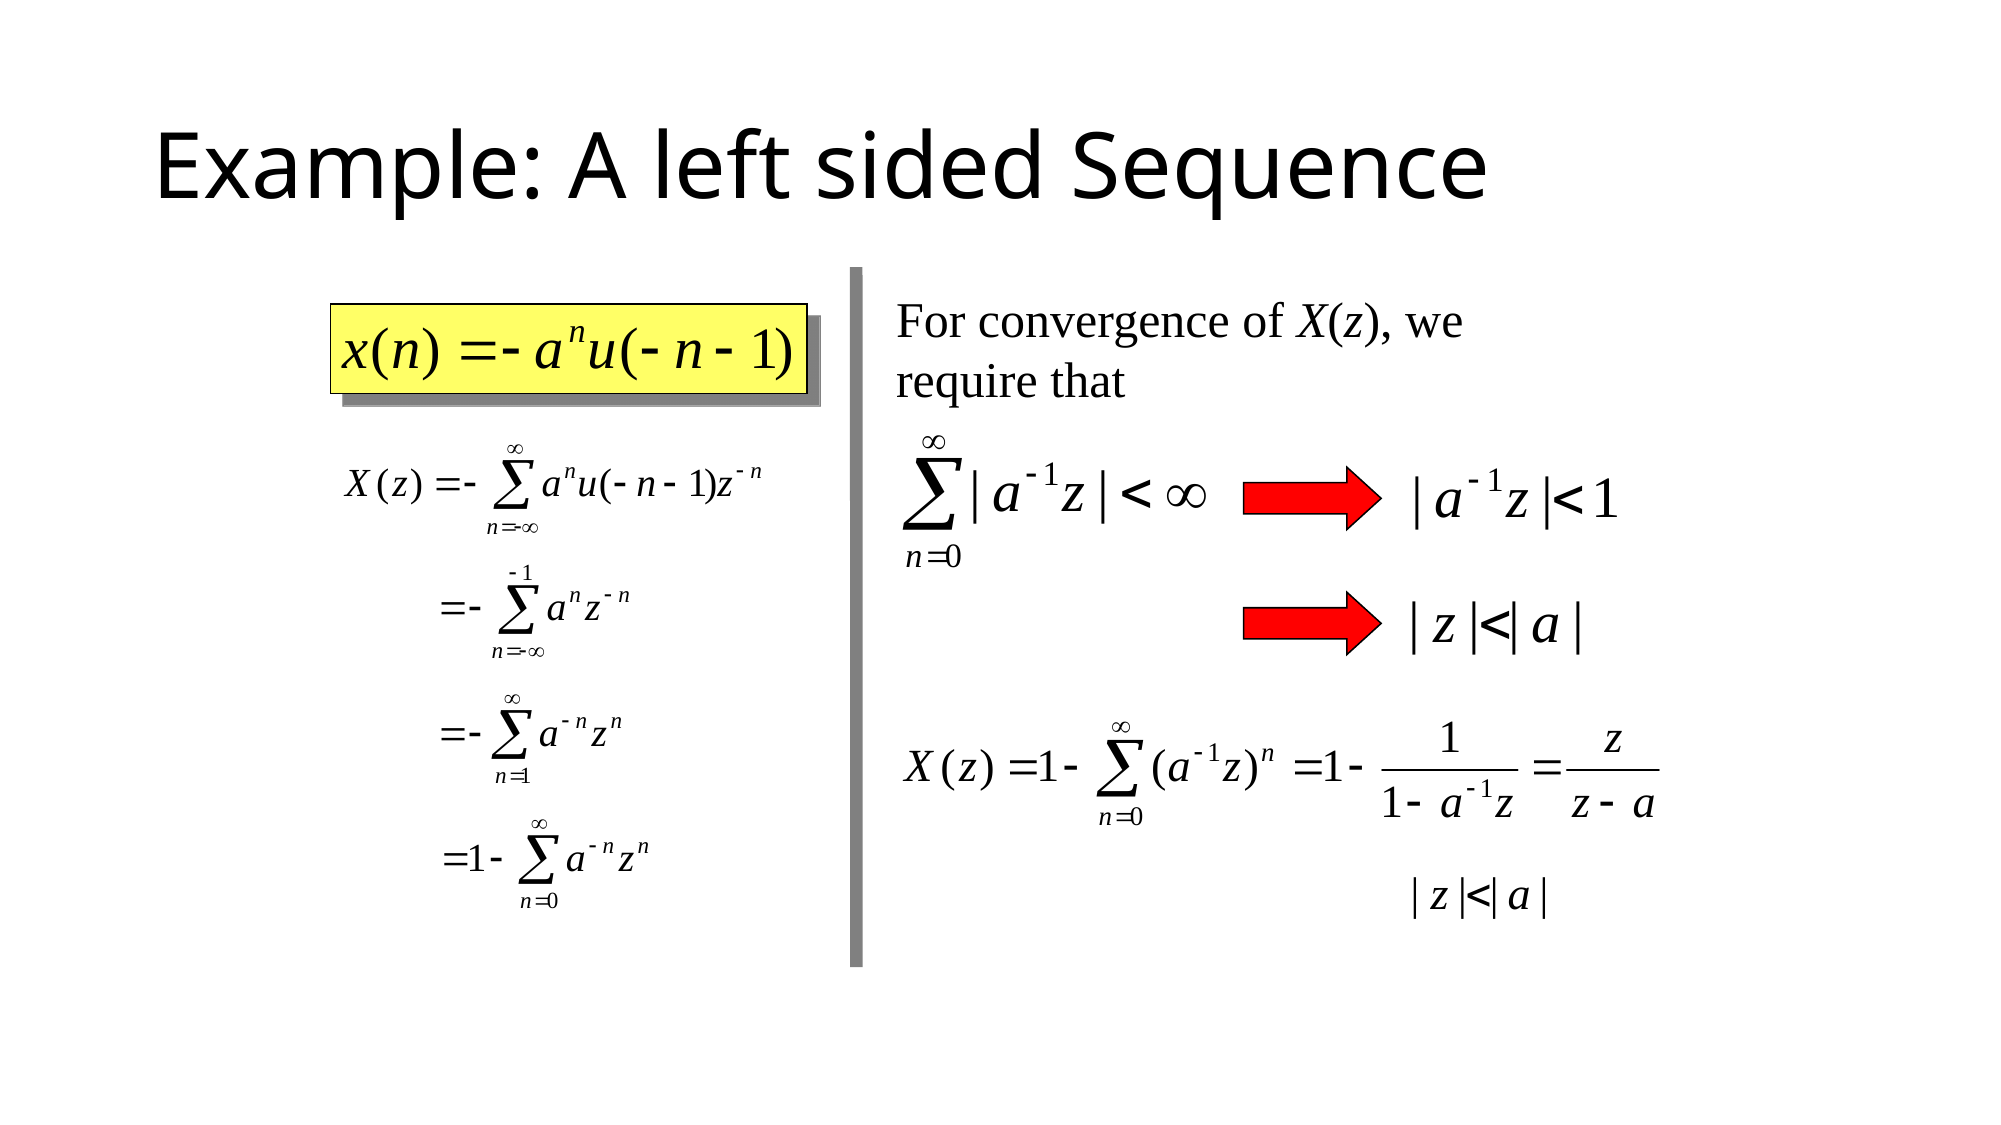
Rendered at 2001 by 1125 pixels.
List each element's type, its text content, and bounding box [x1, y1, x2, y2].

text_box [1406, 867, 1557, 929]
title Example: A left sided Sequence [137, 59, 1863, 278]
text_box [431, 554, 637, 668]
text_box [331, 304, 807, 393]
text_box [893, 413, 1217, 580]
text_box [433, 804, 657, 918]
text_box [1402, 589, 1594, 668]
text_box For convergence of X(z), we require that [881, 279, 1607, 415]
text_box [893, 704, 1668, 836]
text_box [1406, 454, 1627, 543]
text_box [431, 679, 631, 793]
text_box [1243, 467, 1382, 530]
text_box [1243, 592, 1382, 655]
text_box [335, 429, 771, 543]
